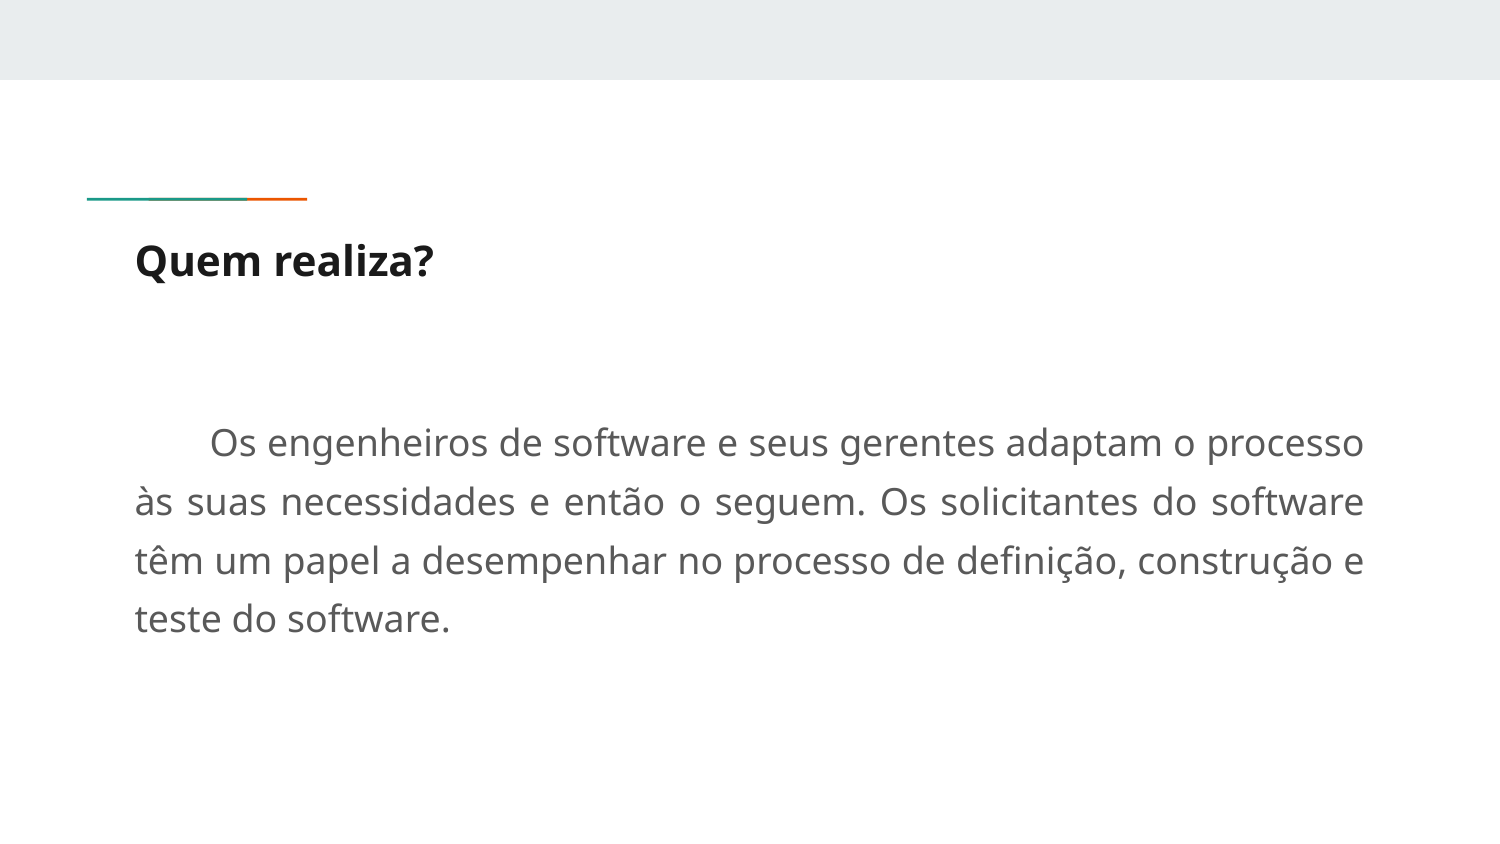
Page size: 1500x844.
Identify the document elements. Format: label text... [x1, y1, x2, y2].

title Quem realiza? [119, 216, 1381, 305]
list Os engenheiros de software e seus gerentes adaptam o processo às suas necessidades e então o seguem. Os solicitantes do software têm um papel a desempenhar no processo de definição, construção e teste do software. [119, 341, 1381, 712]
